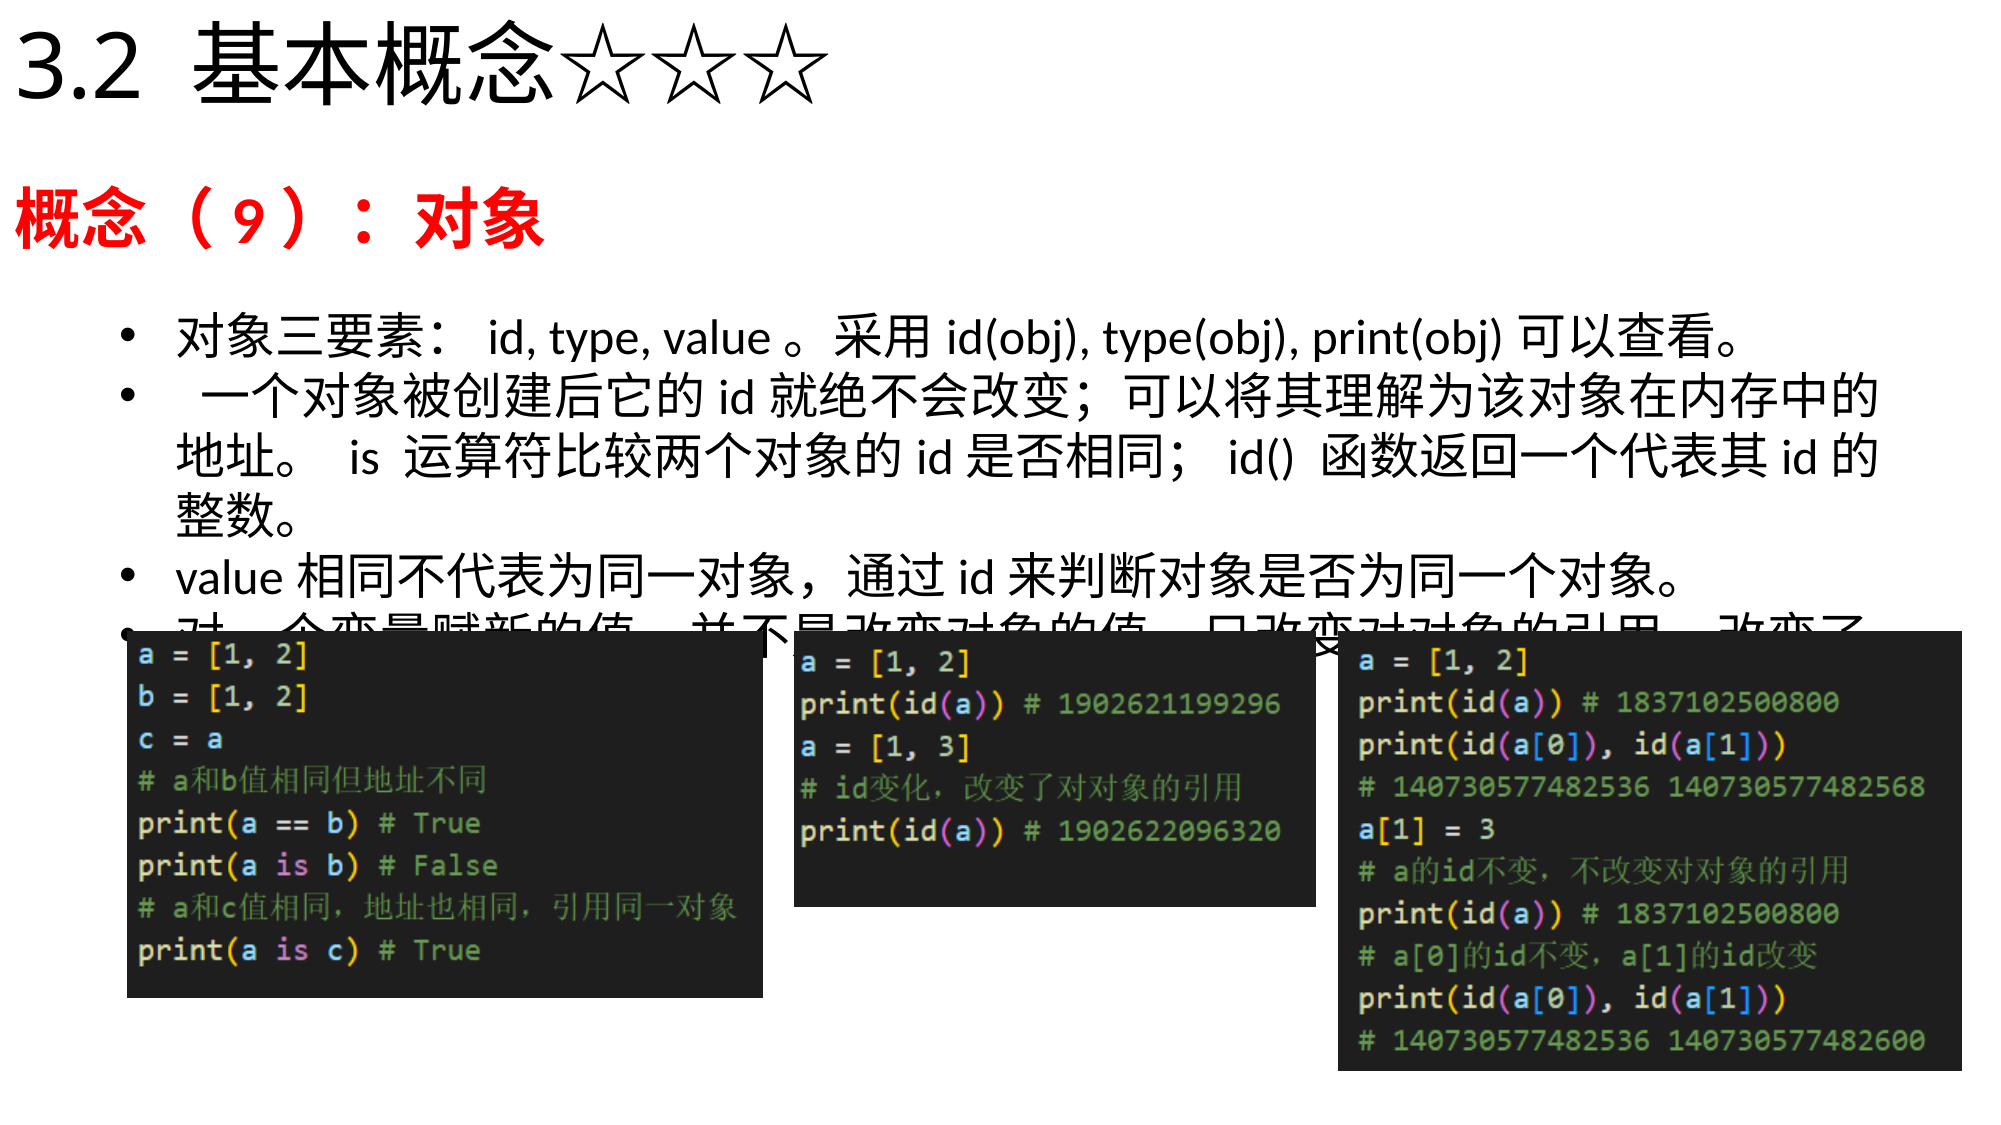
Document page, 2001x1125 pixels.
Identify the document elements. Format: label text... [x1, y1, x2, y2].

picture [794, 631, 1316, 908]
text_box 概念（9）：对象 [0, 169, 2000, 264]
picture [1338, 631, 1962, 1072]
picture [127, 631, 764, 998]
title 3.2 基本概念☆☆☆ [0, 0, 2000, 138]
text_box 对象三要素：id, type, value。采用id(obj), type(obj), print(obj)可以查看。 一个对象被创建后它的id就绝不会改变；可以将其理解为该对象在内存中的地址。 is 运算符比较两个对象的id是否相同；id() 函数返回一个代表其id的整数。 value相同不代表为同一对象，通过id来判断对象是否为同一个对象。 对一个变量赋新的值，并不是改变对象的值，只改变对对象的引用，改变了id。 [104, 296, 1896, 732]
